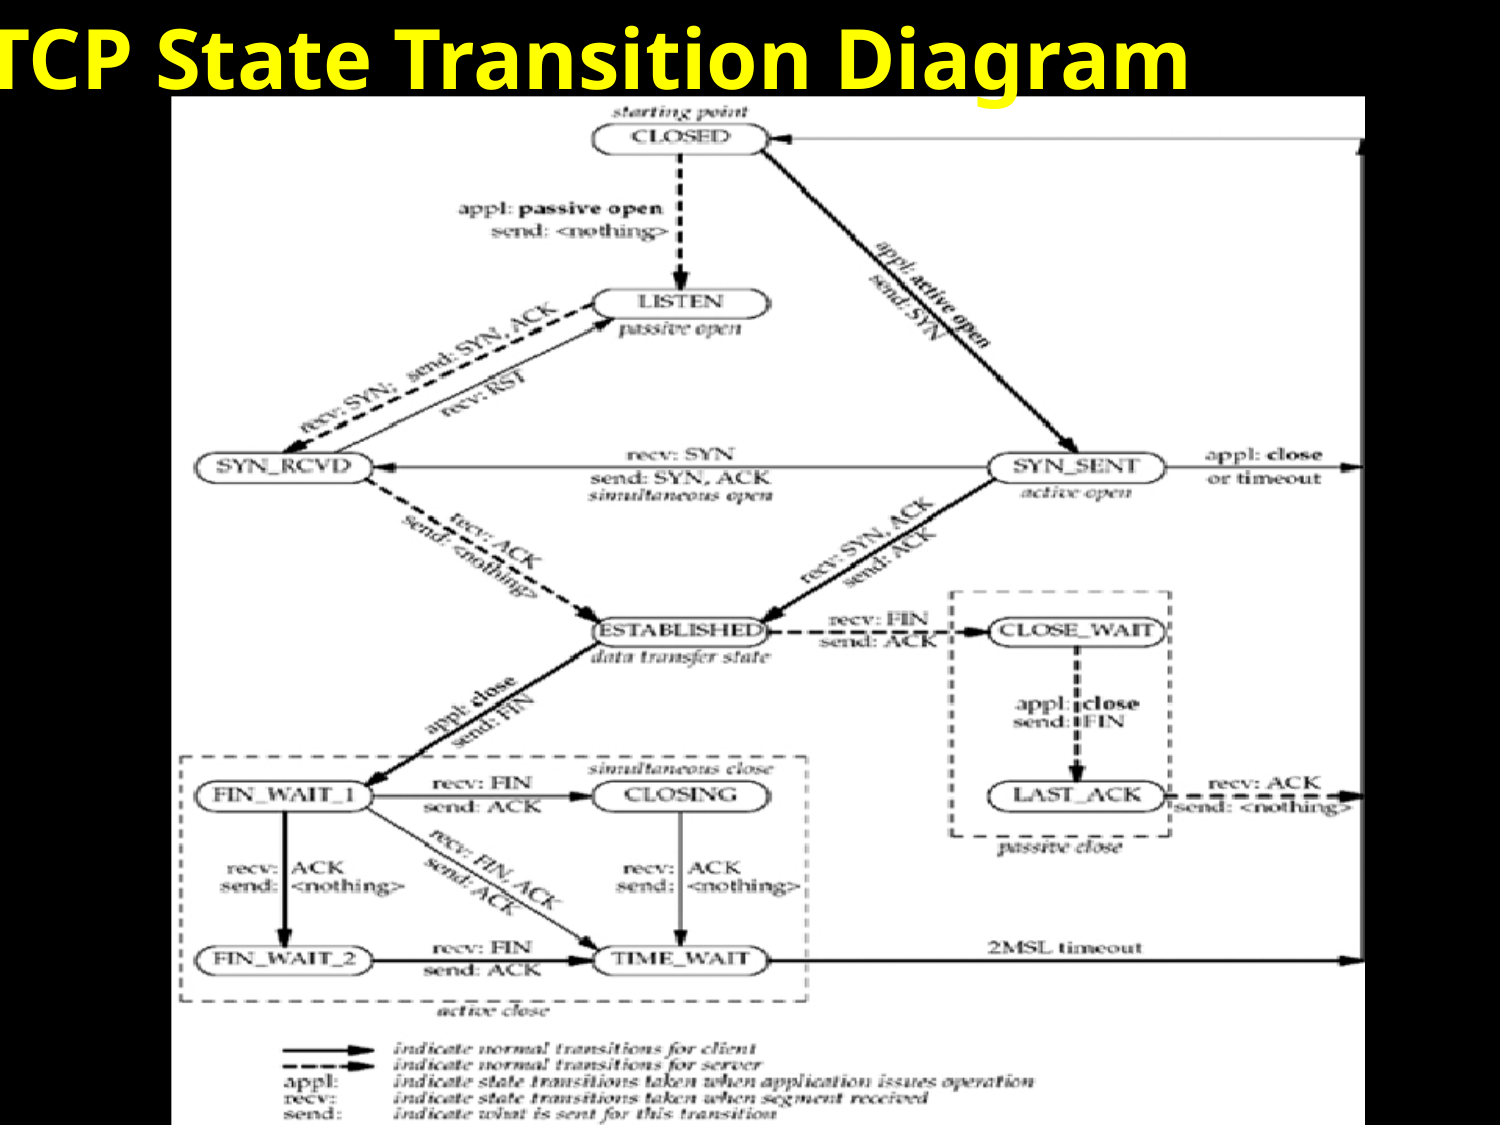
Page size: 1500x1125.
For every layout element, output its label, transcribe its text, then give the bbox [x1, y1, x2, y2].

text_box TCP State Transition Diagram [0, 14, 1193, 114]
text_box [0, 0, 1500, 1125]
picture [170, 95, 1365, 1125]
